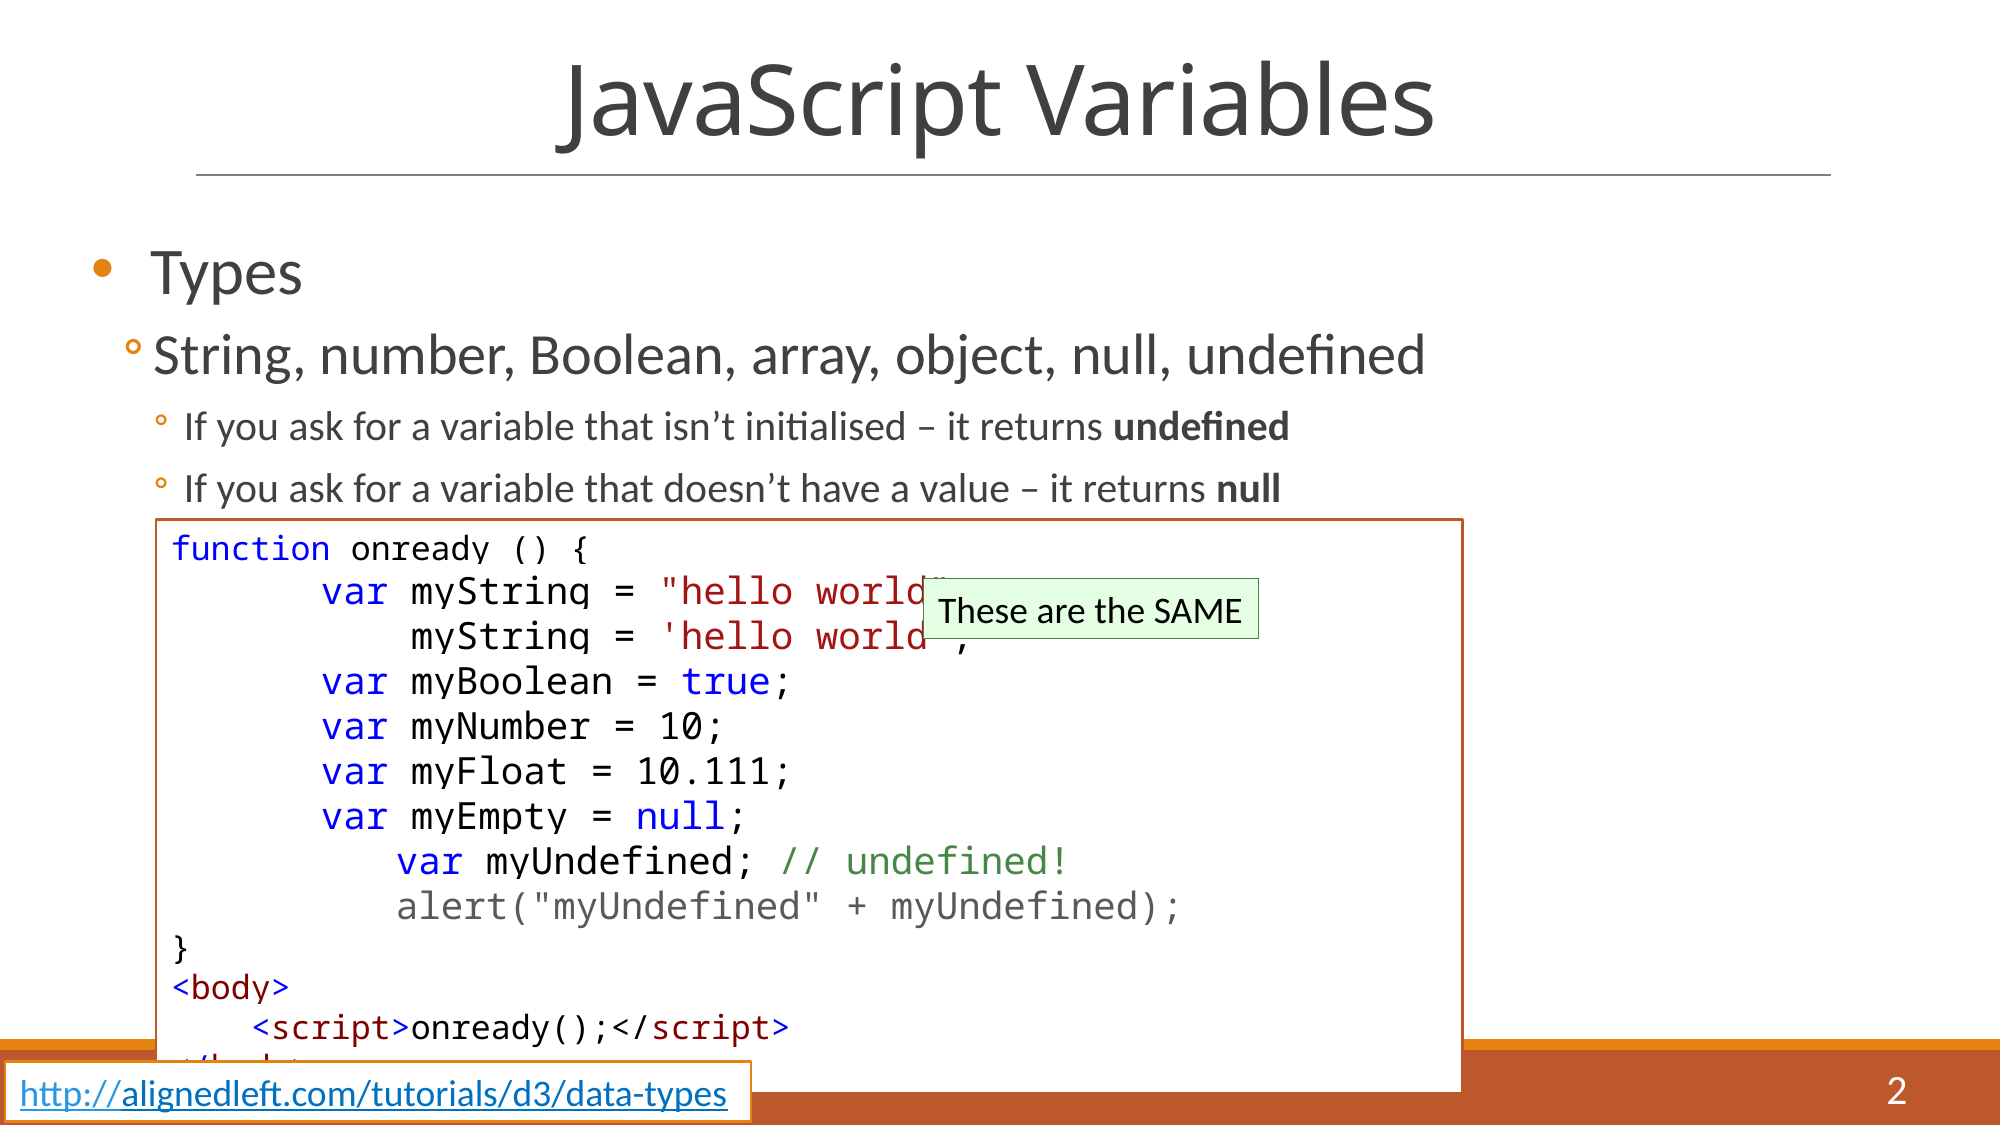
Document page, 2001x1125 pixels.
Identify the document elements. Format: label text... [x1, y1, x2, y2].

text_box http://alignedleft.com/tutorials/d3/data-types [4, 1060, 752, 1123]
title JavaScript Variables [79, 47, 1923, 163]
slide_number 2 [1707, 1057, 1923, 1118]
list Types String, number, Boolean, array, object, null, undefined If you ask for a variable that isn’t initialised – it returns undefined If you ask for a variable that doesn’t have a value – it returns null [79, 219, 1923, 998]
text_box These are the SAME [923, 578, 1259, 639]
text_box function onready () { var myString = "hello world"; myString = 'hello world'; var myBoolean = true; var myNumber = 10; var myFloat = 10.111; var myEmpty = null; var myUndefined; // undefined! alert("myUndefined" + myUndefined); } <body> <script>onready();</script> </body> [155, 518, 1464, 1095]
